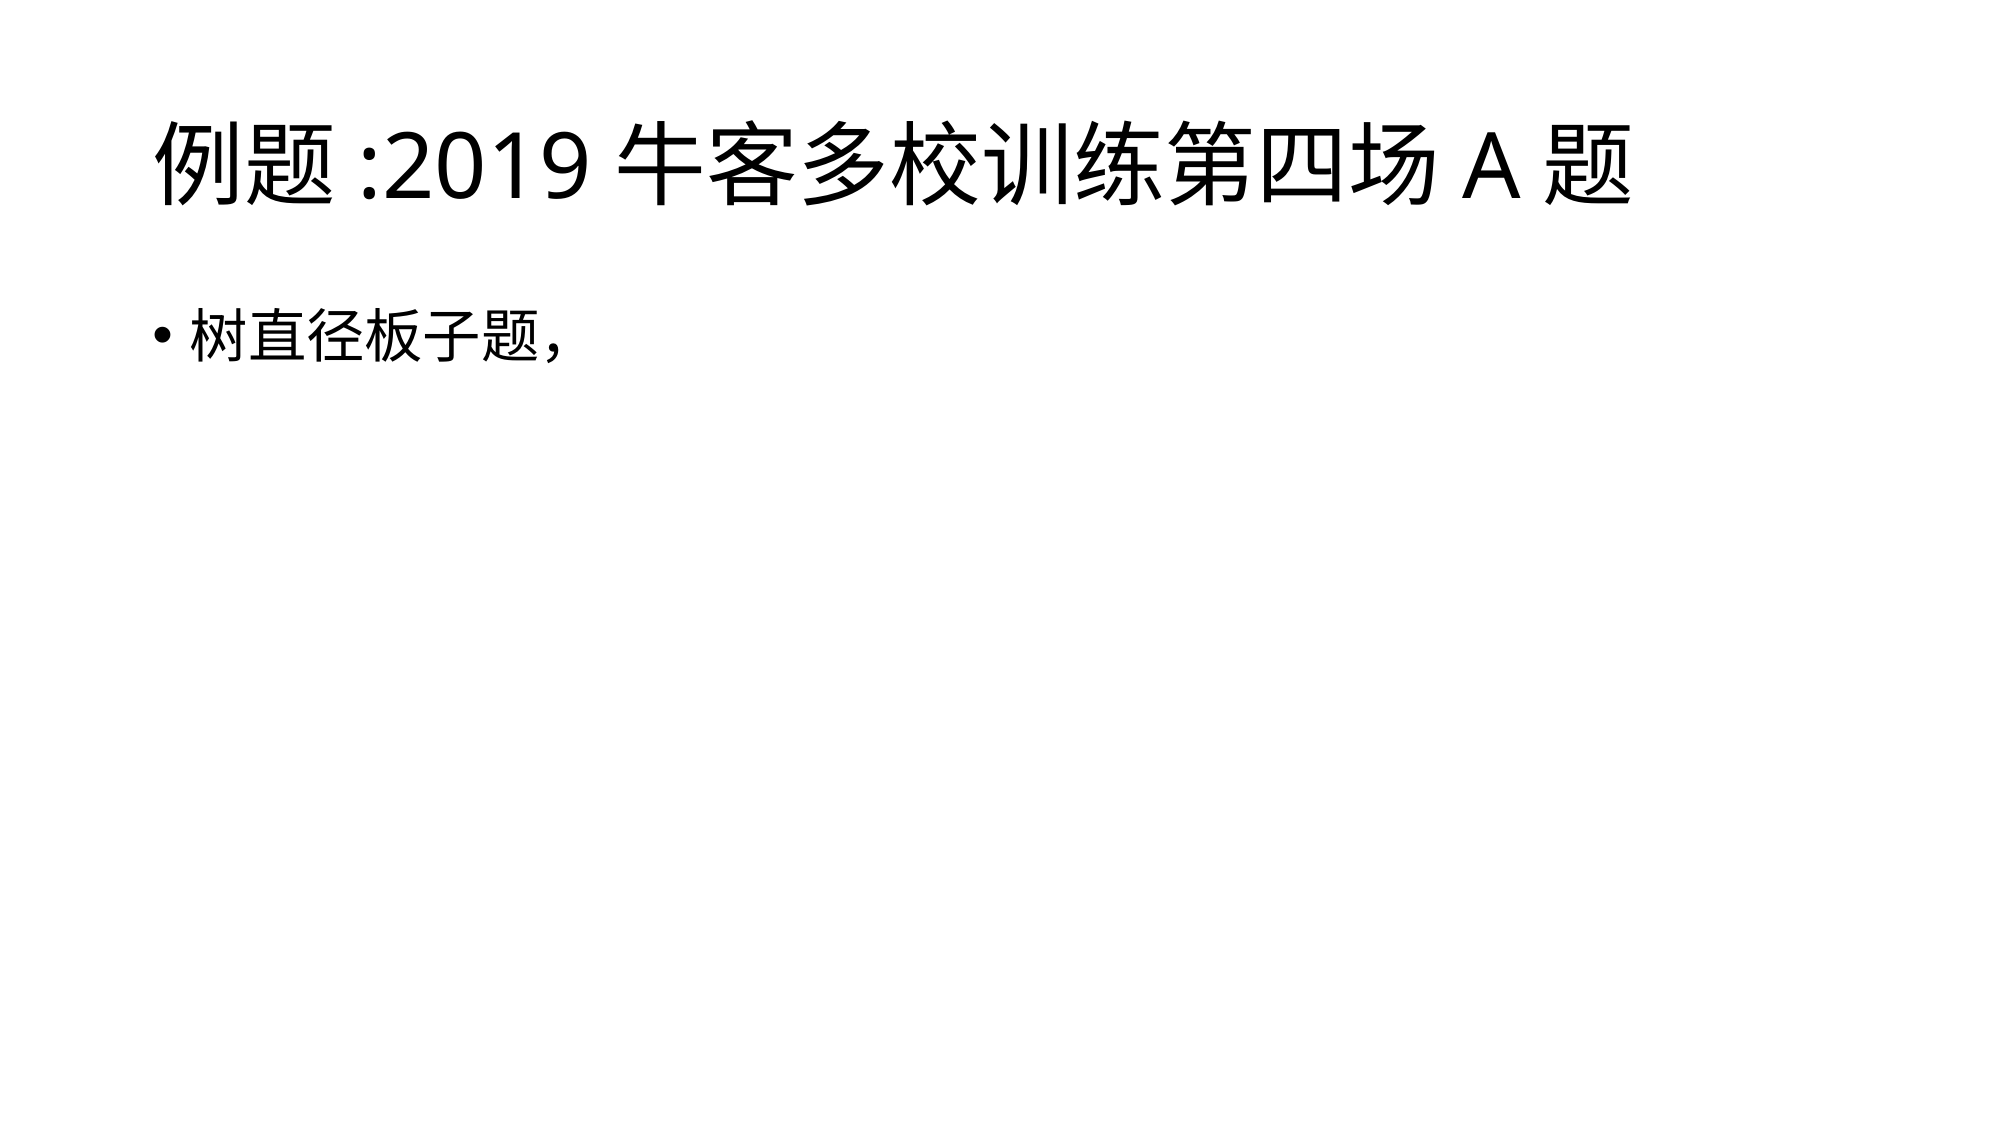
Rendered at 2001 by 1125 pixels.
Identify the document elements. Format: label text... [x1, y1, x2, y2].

title 例题:2019牛客多校训练第四场A题 [137, 59, 1863, 278]
